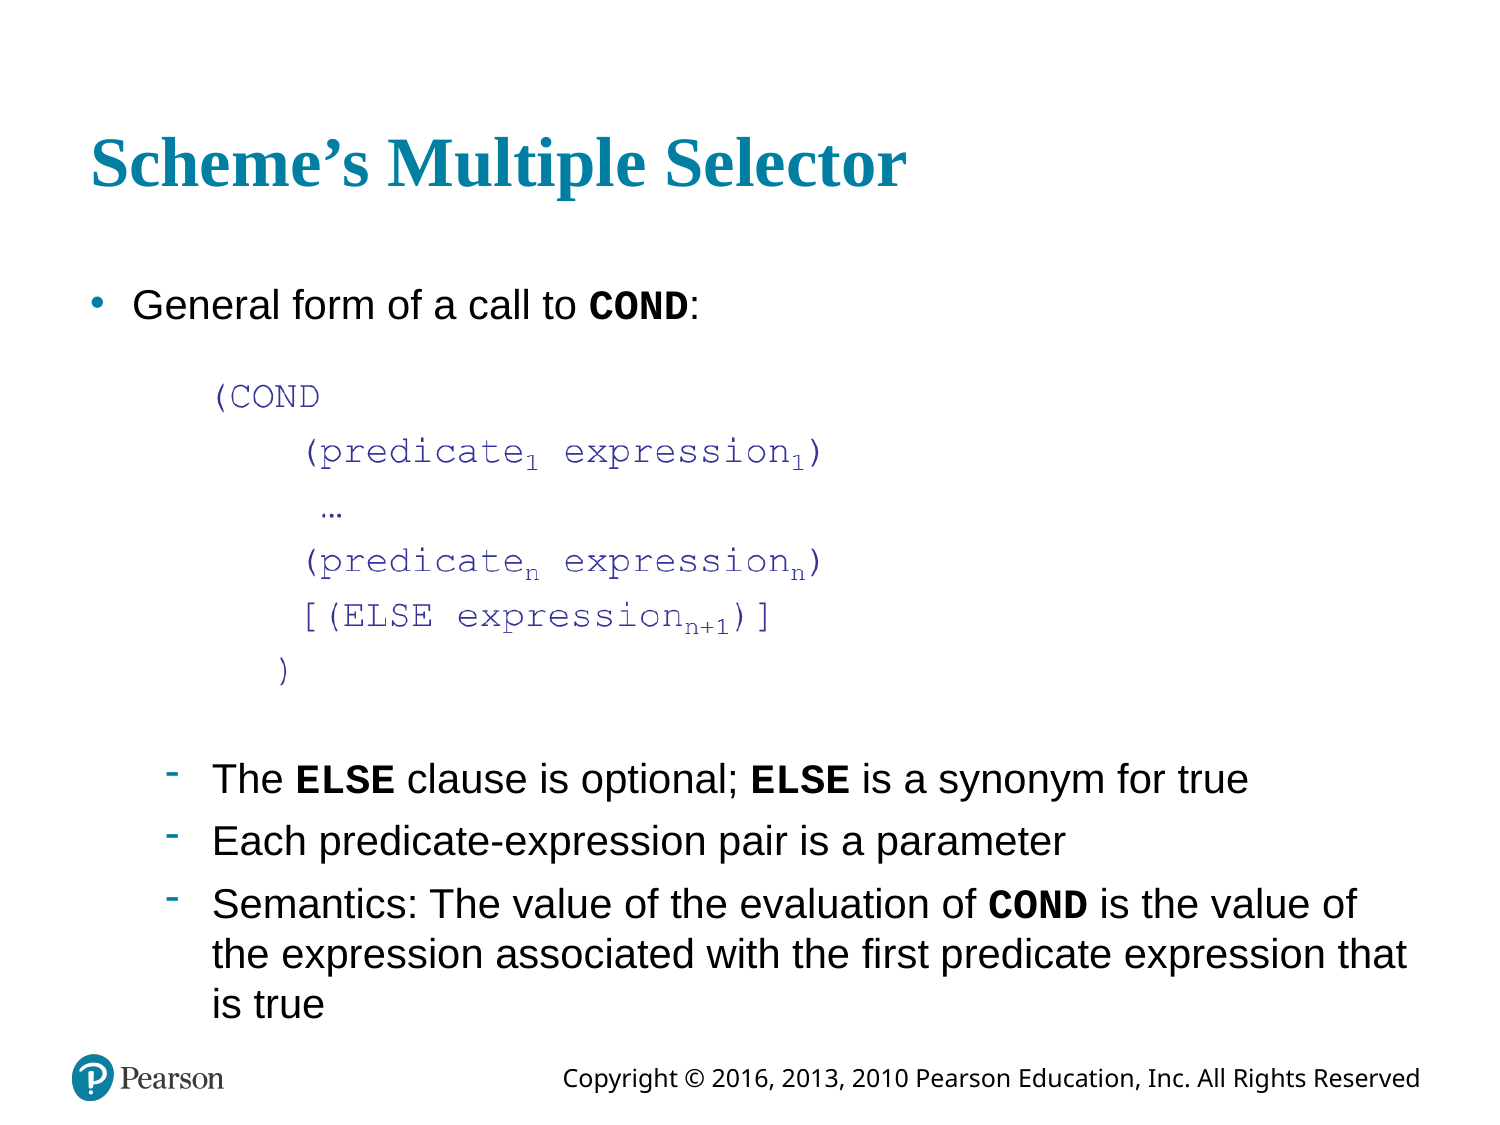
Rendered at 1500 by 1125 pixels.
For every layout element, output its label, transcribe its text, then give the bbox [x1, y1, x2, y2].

picture [72, 1054, 88, 1070]
picture [98, 1054, 224, 1101]
title Scheme’s Multiple Selector [75, 35, 1425, 216]
picture [72, 1087, 83, 1101]
picture [182, 362, 850, 716]
list General form of a call to COND: [75, 262, 1425, 343]
list The ELSE clause is optional; ELSE is a synonym for true Each predicate-expression pair is a parameter Semantics: The value of the evaluation of COND is the value of the expression associated with the first predicate expression that is true [75, 736, 1425, 1036]
picture [80, 1063, 106, 1088]
